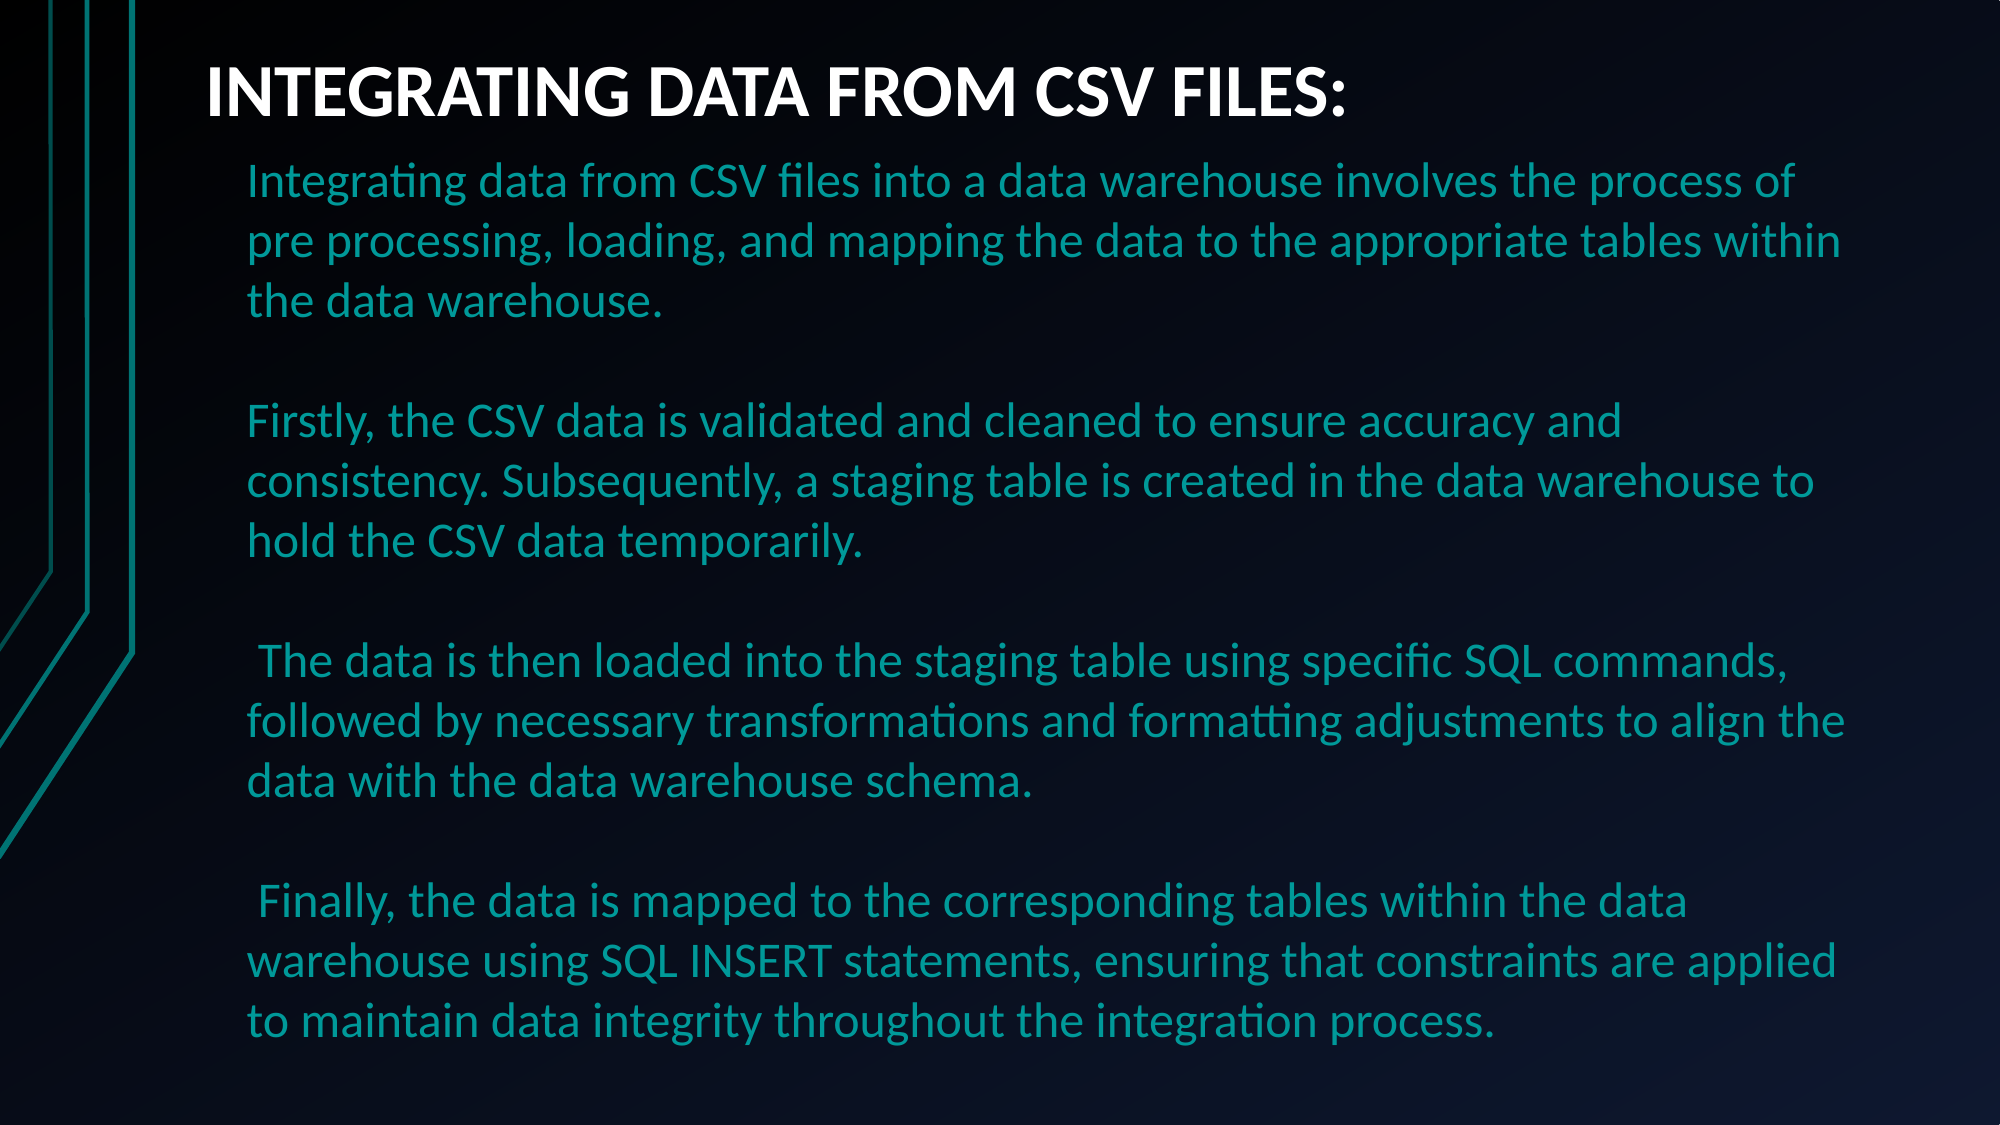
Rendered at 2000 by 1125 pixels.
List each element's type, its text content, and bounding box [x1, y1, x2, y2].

text_box INTEGRATING DATA FROM CSV FILES: [190, 34, 1366, 140]
text_box Integrating data from CSV files into a data warehouse involves the process of pre processing, loading, and mapping the data to the appropriate tables within the data warehouse. Firstly, the CSV data is validated and cleaned to ensure accuracy and consistency. Subsequently, a staging table is created in the data warehouse to hold the CSV data temporarily. The data is then loaded into the staging table using specific SQL commands, followed by necessary transformations and formatting adjustments to align the data with the data warehouse schema. Finally, the data is mapped to the corresponding tables within the data warehouse using SQL INSERT statements, ensuring that constraints are applied to maintain data integrity throughout the integration process. [231, 140, 1862, 1056]
